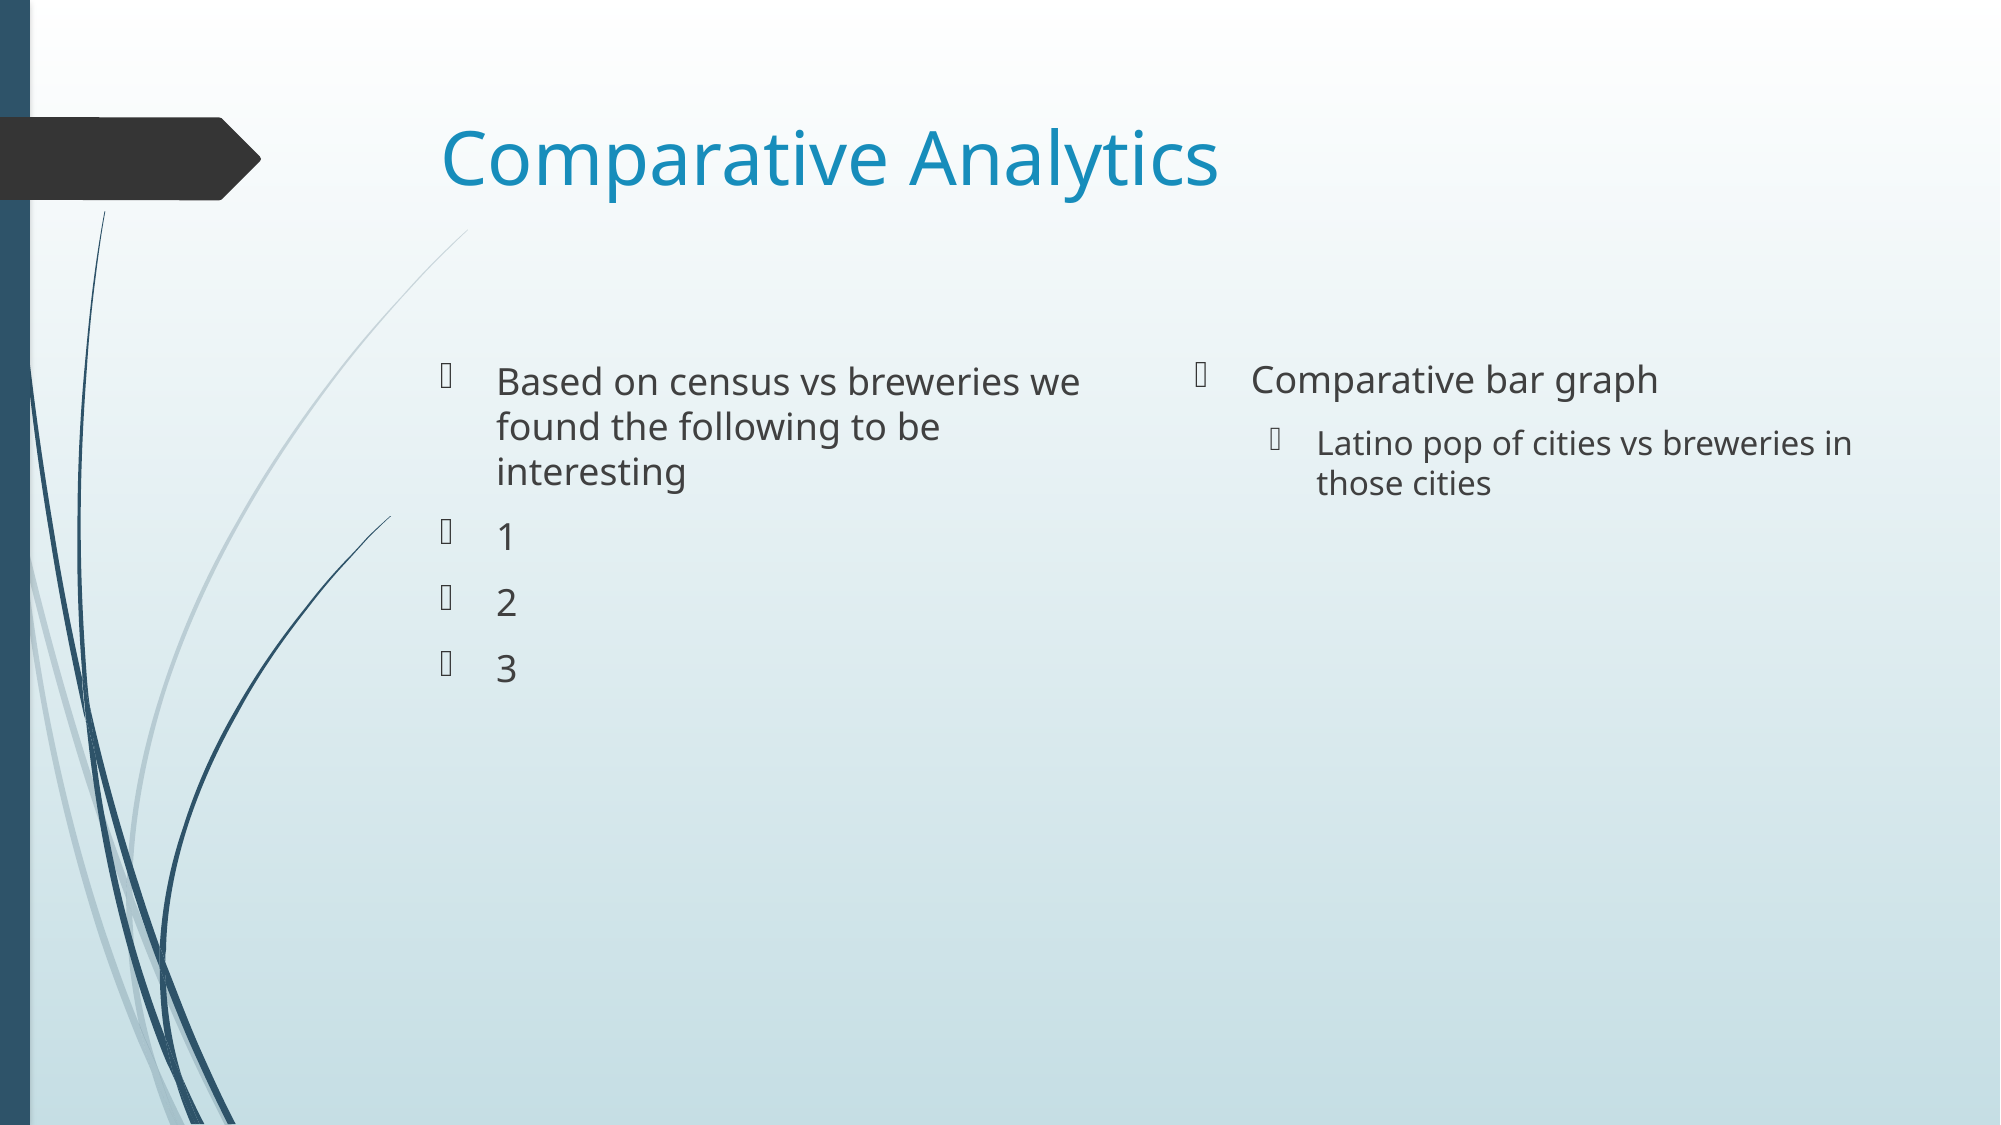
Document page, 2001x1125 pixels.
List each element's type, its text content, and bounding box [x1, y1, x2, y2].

list Comparative bar graph Latino pop of cities vs breweries in those cities [1179, 348, 1888, 969]
list Based on census vs breweries we found the following to be interesting 1 2 3 [424, 350, 1133, 970]
title Comparative Analytics [425, 102, 1888, 313]
